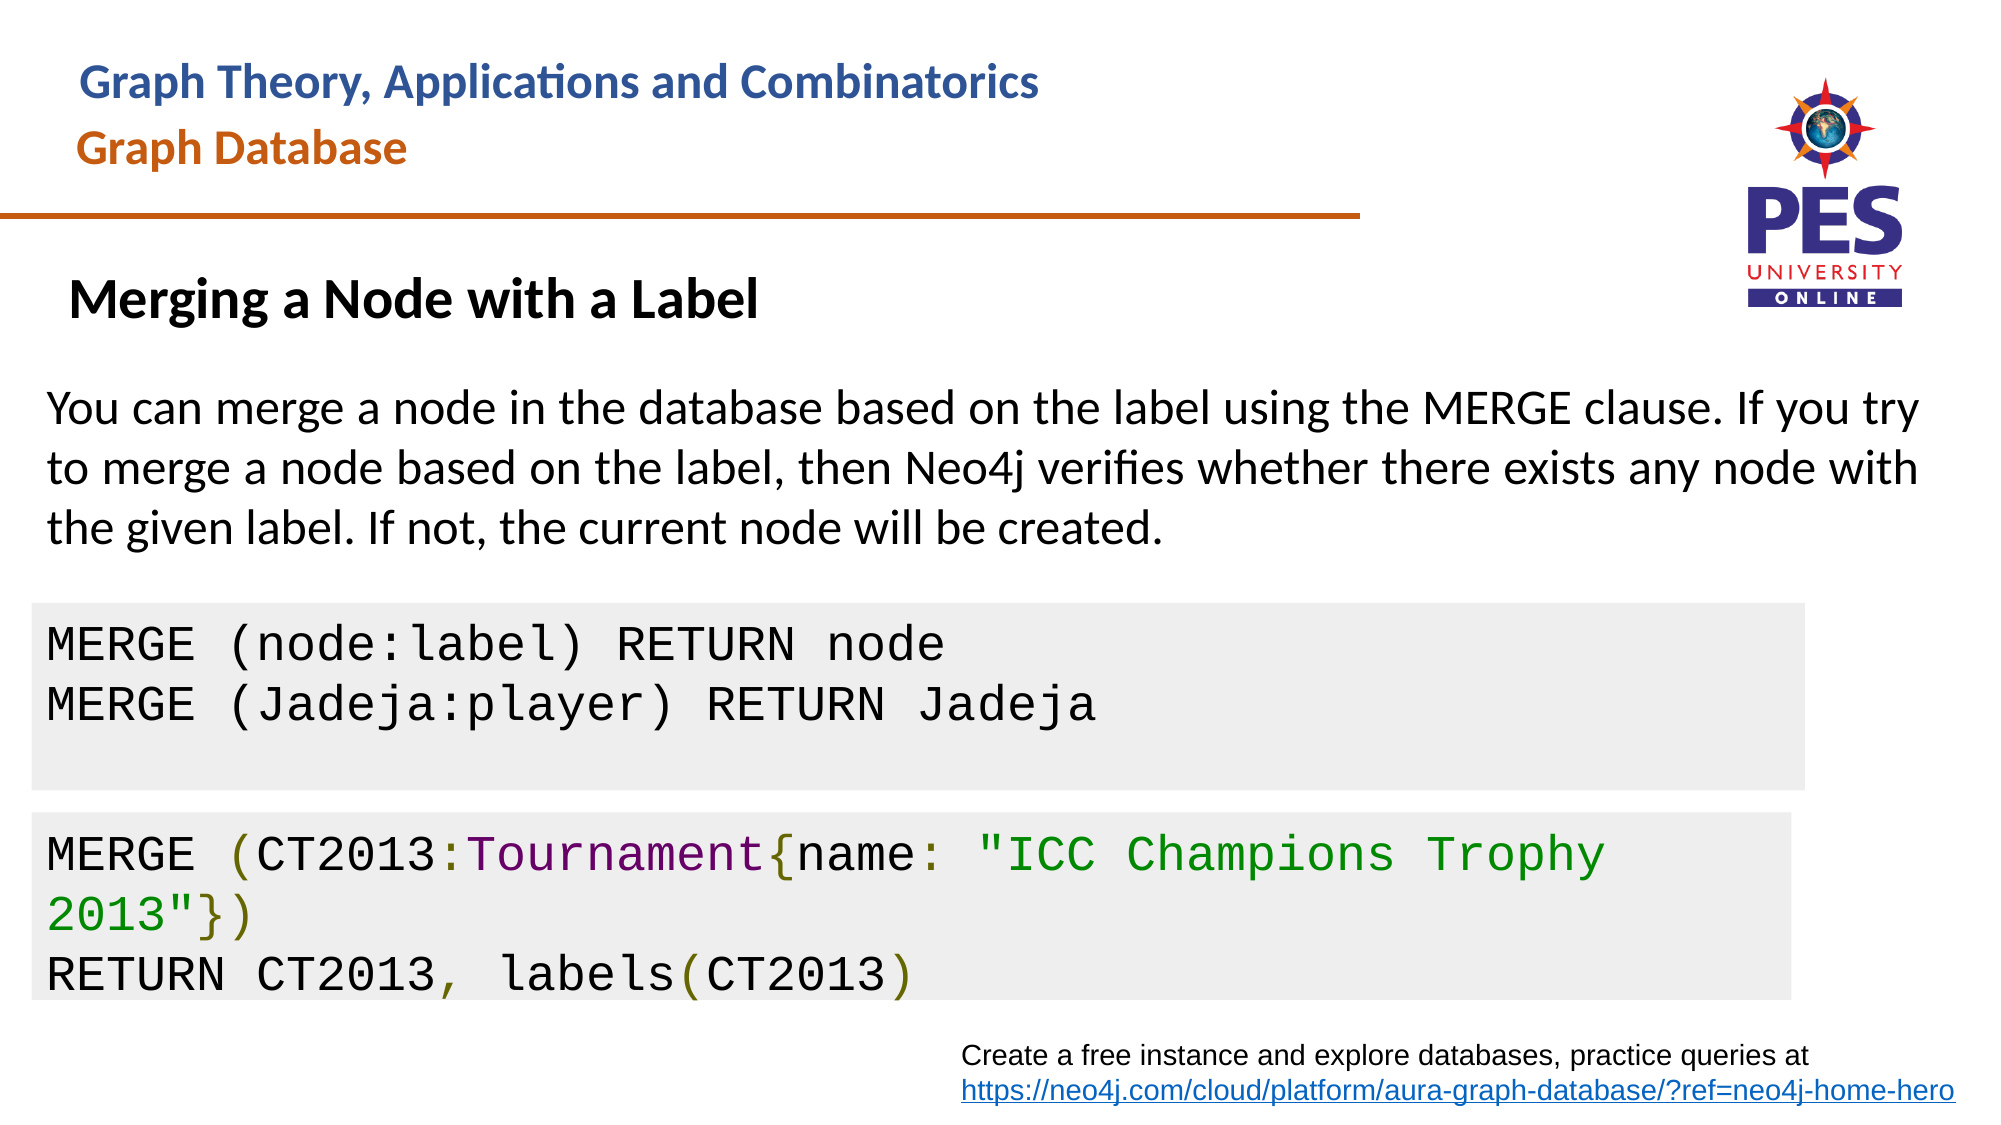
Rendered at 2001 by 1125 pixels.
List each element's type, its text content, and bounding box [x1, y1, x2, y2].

text_box You can merge a node in the database based on the label using the MERGE clause. If you try to merge a node based on the label, then Neo4j verifies whether there exists any node with the given label. If not, the current node will be created. [31, 367, 1936, 563]
text_box MERGE (node:label) RETURN node MERGE (Jadeja:player) RETURN Jadeja [31, 602, 1805, 791]
text_box Create a free instance and explore databases, practice queries at https://neo4j.com/cloud/platform/aura-graph-database/?ref=neo4j-home-hero [945, 1020, 2000, 1125]
text_box Graph Database [60, 106, 1374, 182]
text_box Merging a Node with a Label [53, 248, 1054, 338]
picture [1748, 76, 1902, 307]
text_box MERGE (CT2013:Tournament{name: "ICC Champions Trophy 2013"}) RETURN CT2013, labels(CT2013) [31, 812, 1792, 1000]
text_box Graph Theory, Applications and Combinatorics [64, 41, 1295, 117]
